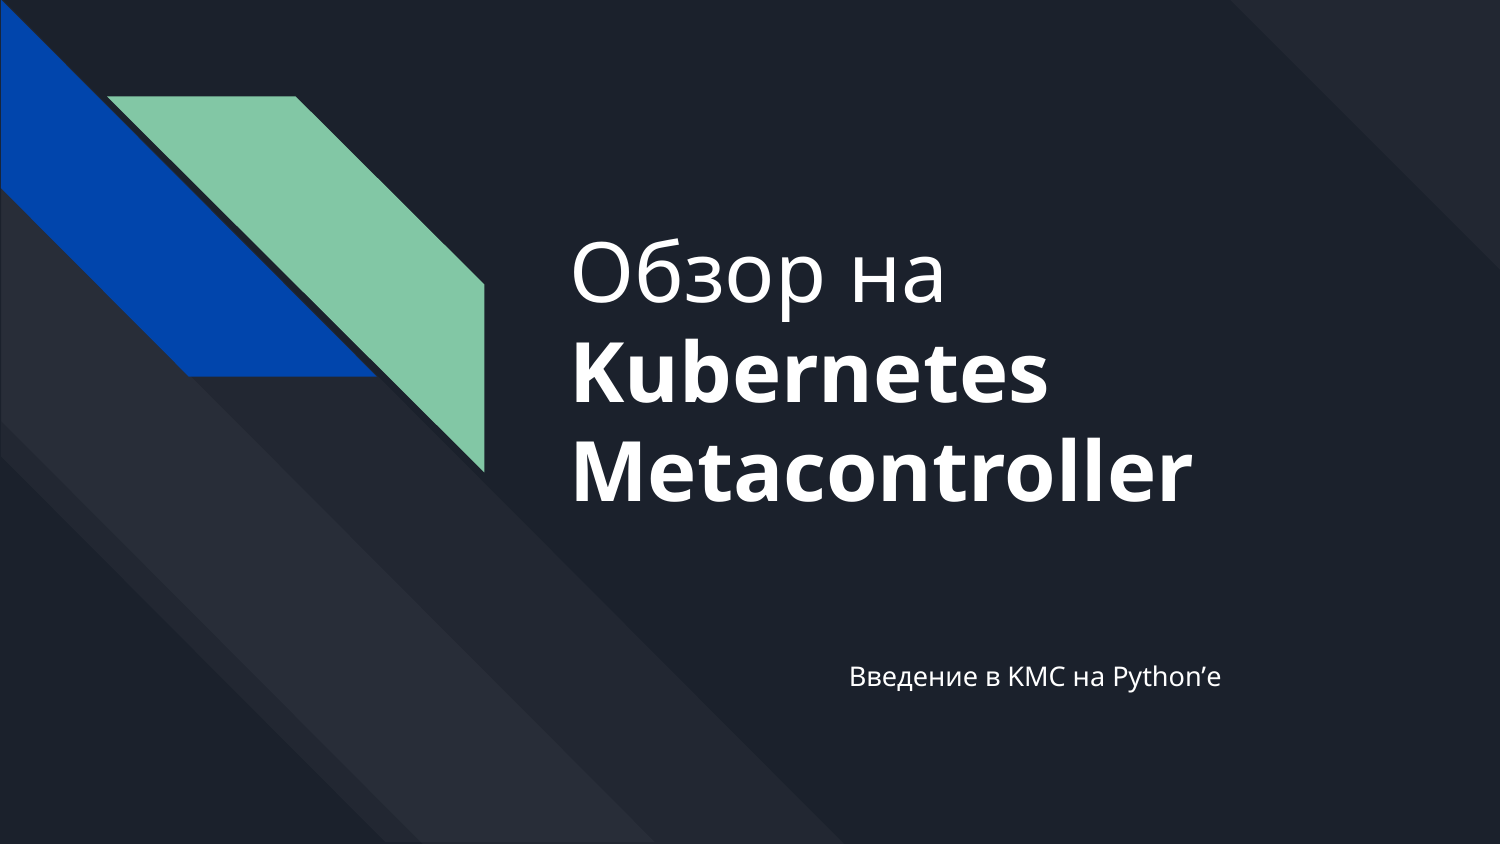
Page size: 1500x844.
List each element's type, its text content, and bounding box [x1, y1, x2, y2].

title Обзор на Kubernetes Metacontroller [554, 203, 1404, 541]
subtitle Введение в KMC на Python’е [833, 643, 1404, 727]
